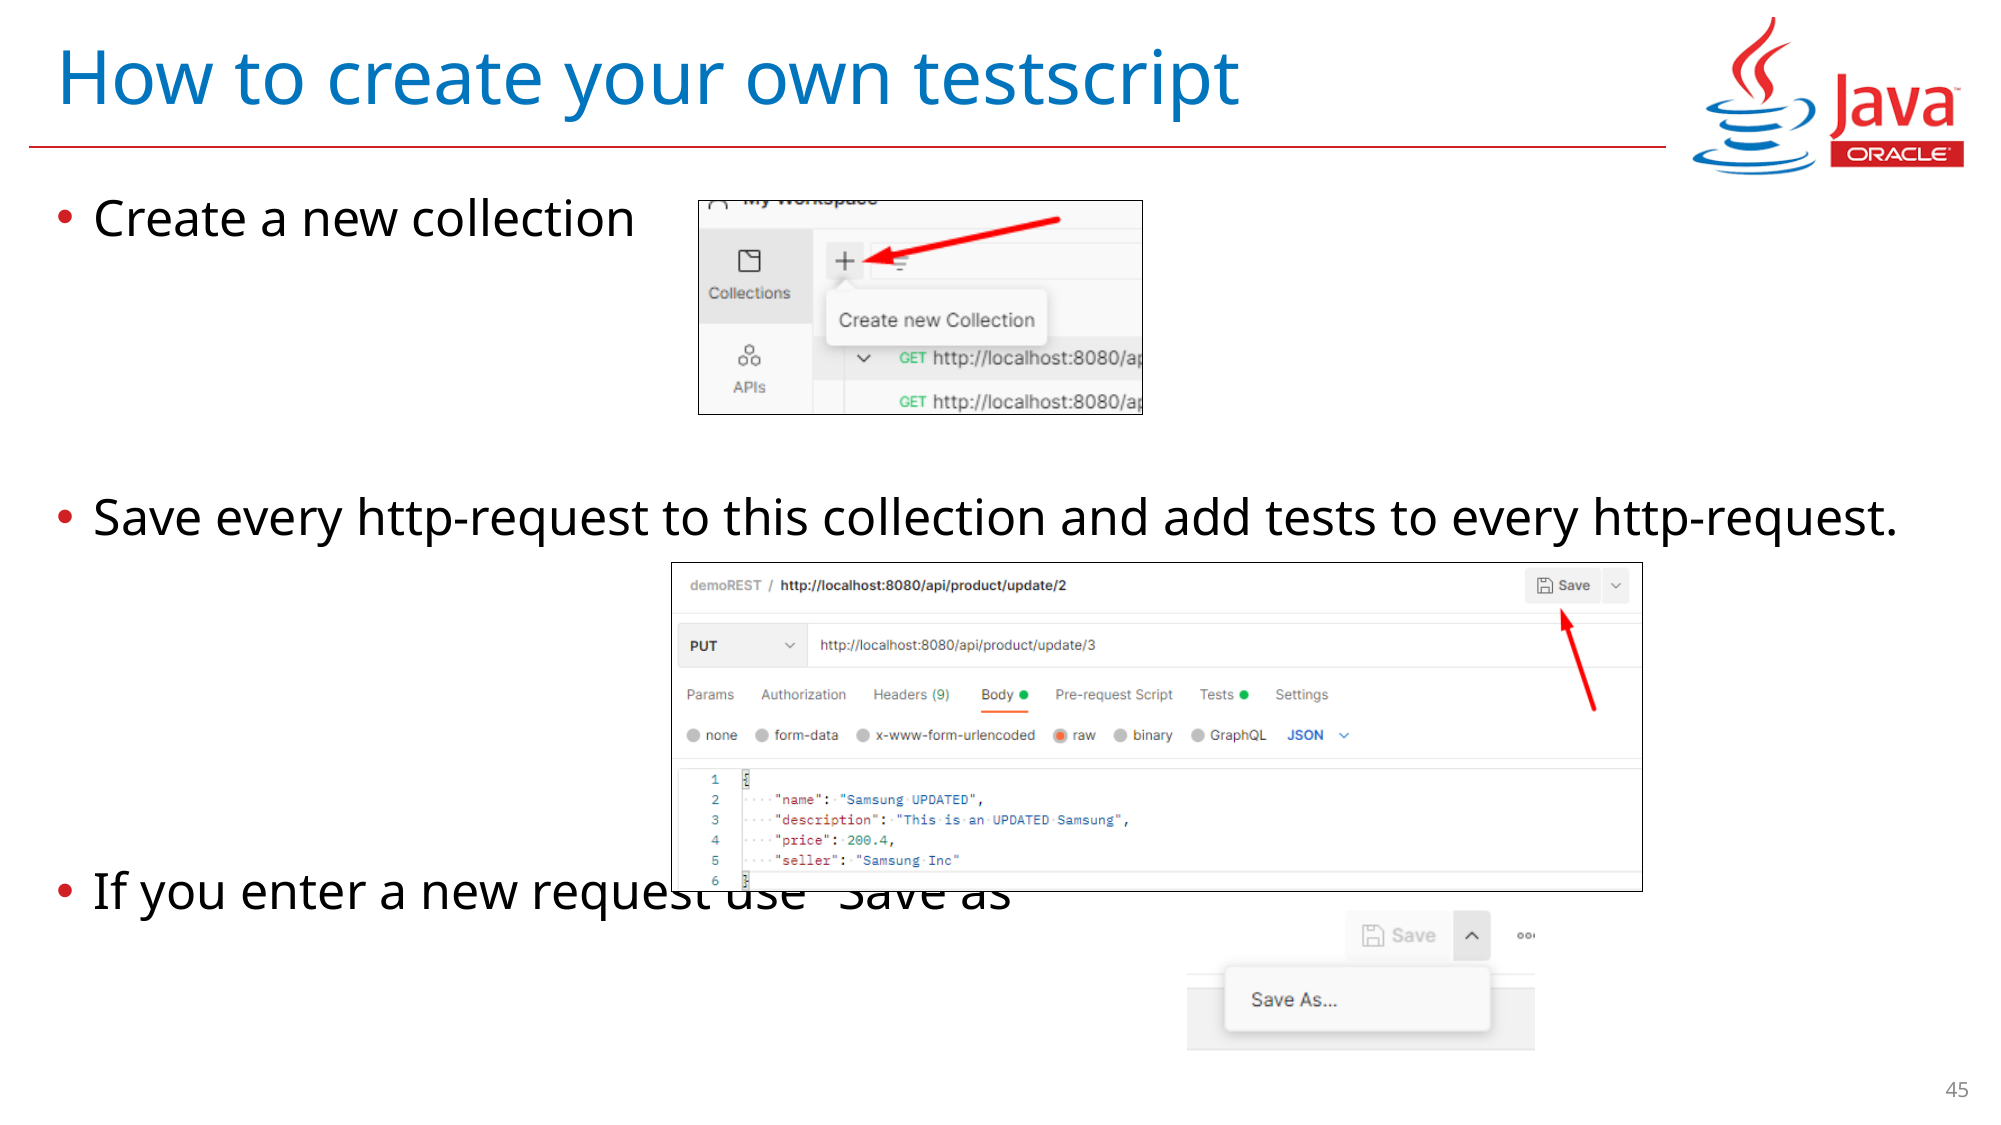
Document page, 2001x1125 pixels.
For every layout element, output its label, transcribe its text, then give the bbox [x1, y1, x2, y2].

picture [1187, 903, 1535, 1060]
slide_number 45 [1534, 1060, 1985, 1121]
title How to create your own testscript [41, 12, 1863, 147]
picture [671, 562, 1643, 892]
list Create a new collection Save every http-request to this collection and add tests to every http-request. If you enter a new request use “Save as” [41, 185, 1968, 1056]
picture [698, 200, 1142, 415]
picture [1665, 17, 1994, 184]
